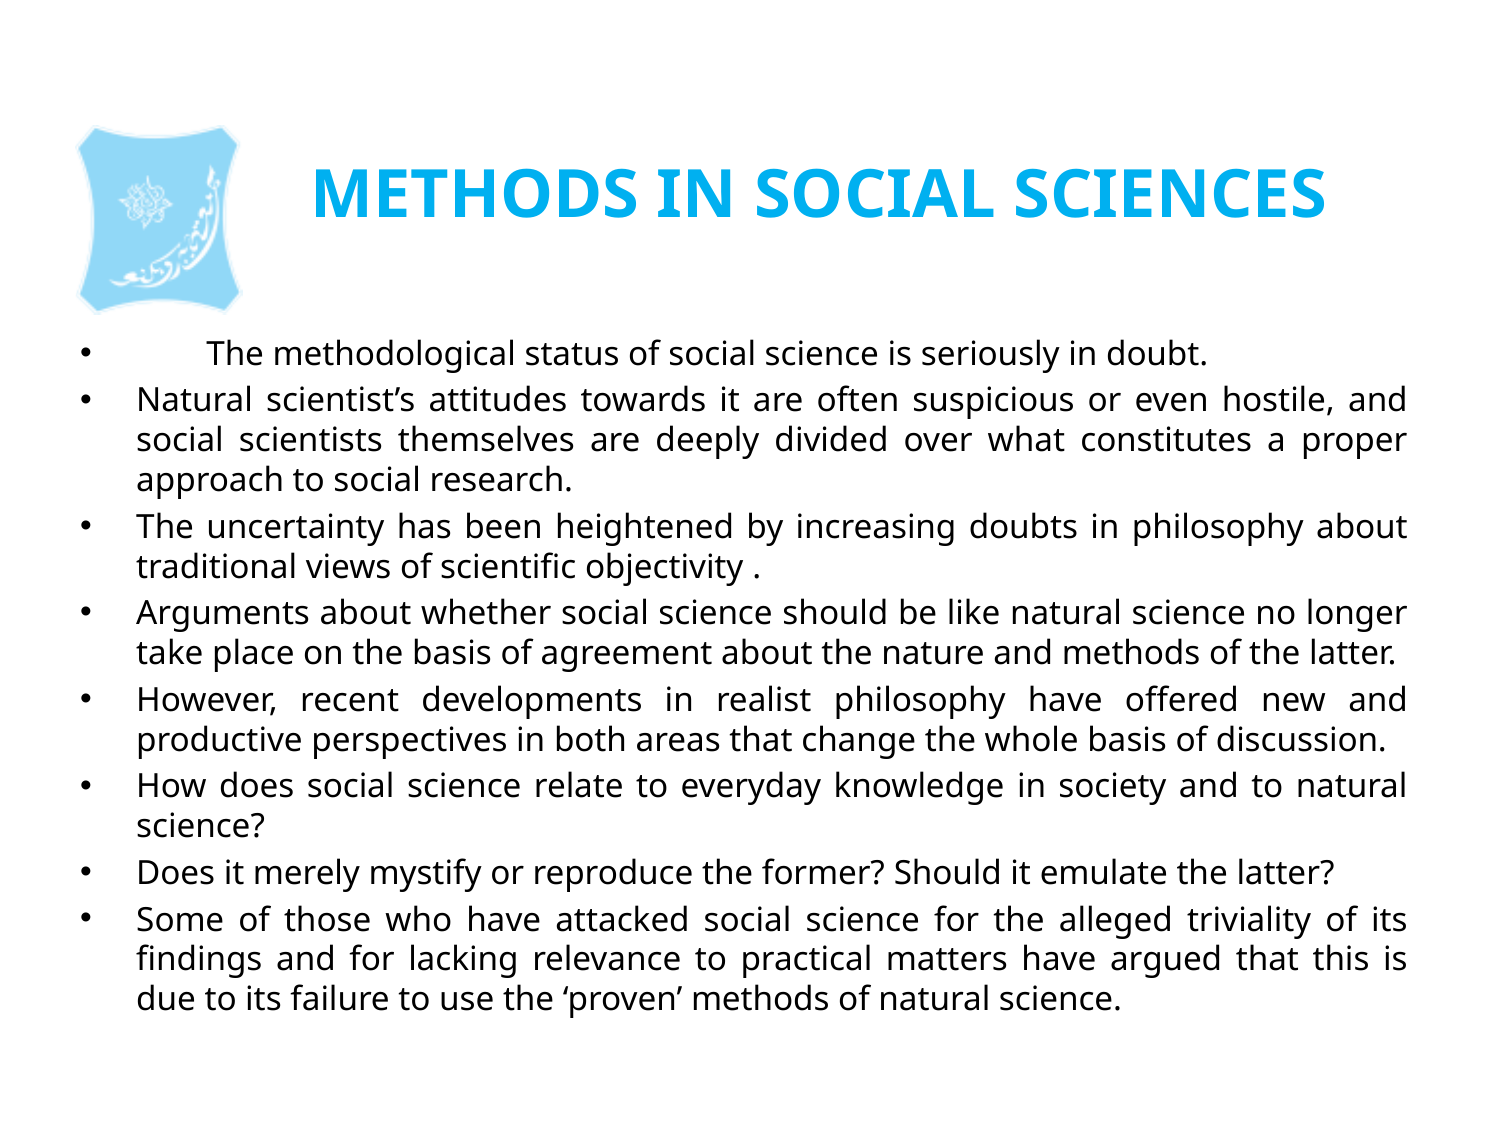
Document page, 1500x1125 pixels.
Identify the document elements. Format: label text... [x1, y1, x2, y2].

title METHODS IN SOCIAL SCIENCES [246, 137, 1495, 245]
picture [74, 125, 243, 315]
list The methodological status of social science is seriously in doubt. Natural scientist’s attitudes towards it are often suspicious or even hostile, and social scientists themselves are deeply divided over what constitutes a proper approach to social research. The uncertainty has been heightened by increasing doubts in philosophy about traditional views of scientific objectivity . Arguments about whether social science should be like natural science no longer take place on the basis of agreement about the nature and methods of the latter. However, recent developments in realist philosophy have offered new and productive perspectives in both areas that change the whole basis of discussion. How does social science relate to everyday knowledge in society and to natural science? Does it merely mystify or reproduce the former? Should it emulate the latter? Some of those who have attacked social science for the alleged triviality of its findings and for lacking relevance to practical matters have argued that this is due to its failure to use the ‘proven’ methods of natural science. [64, 324, 1425, 1125]
